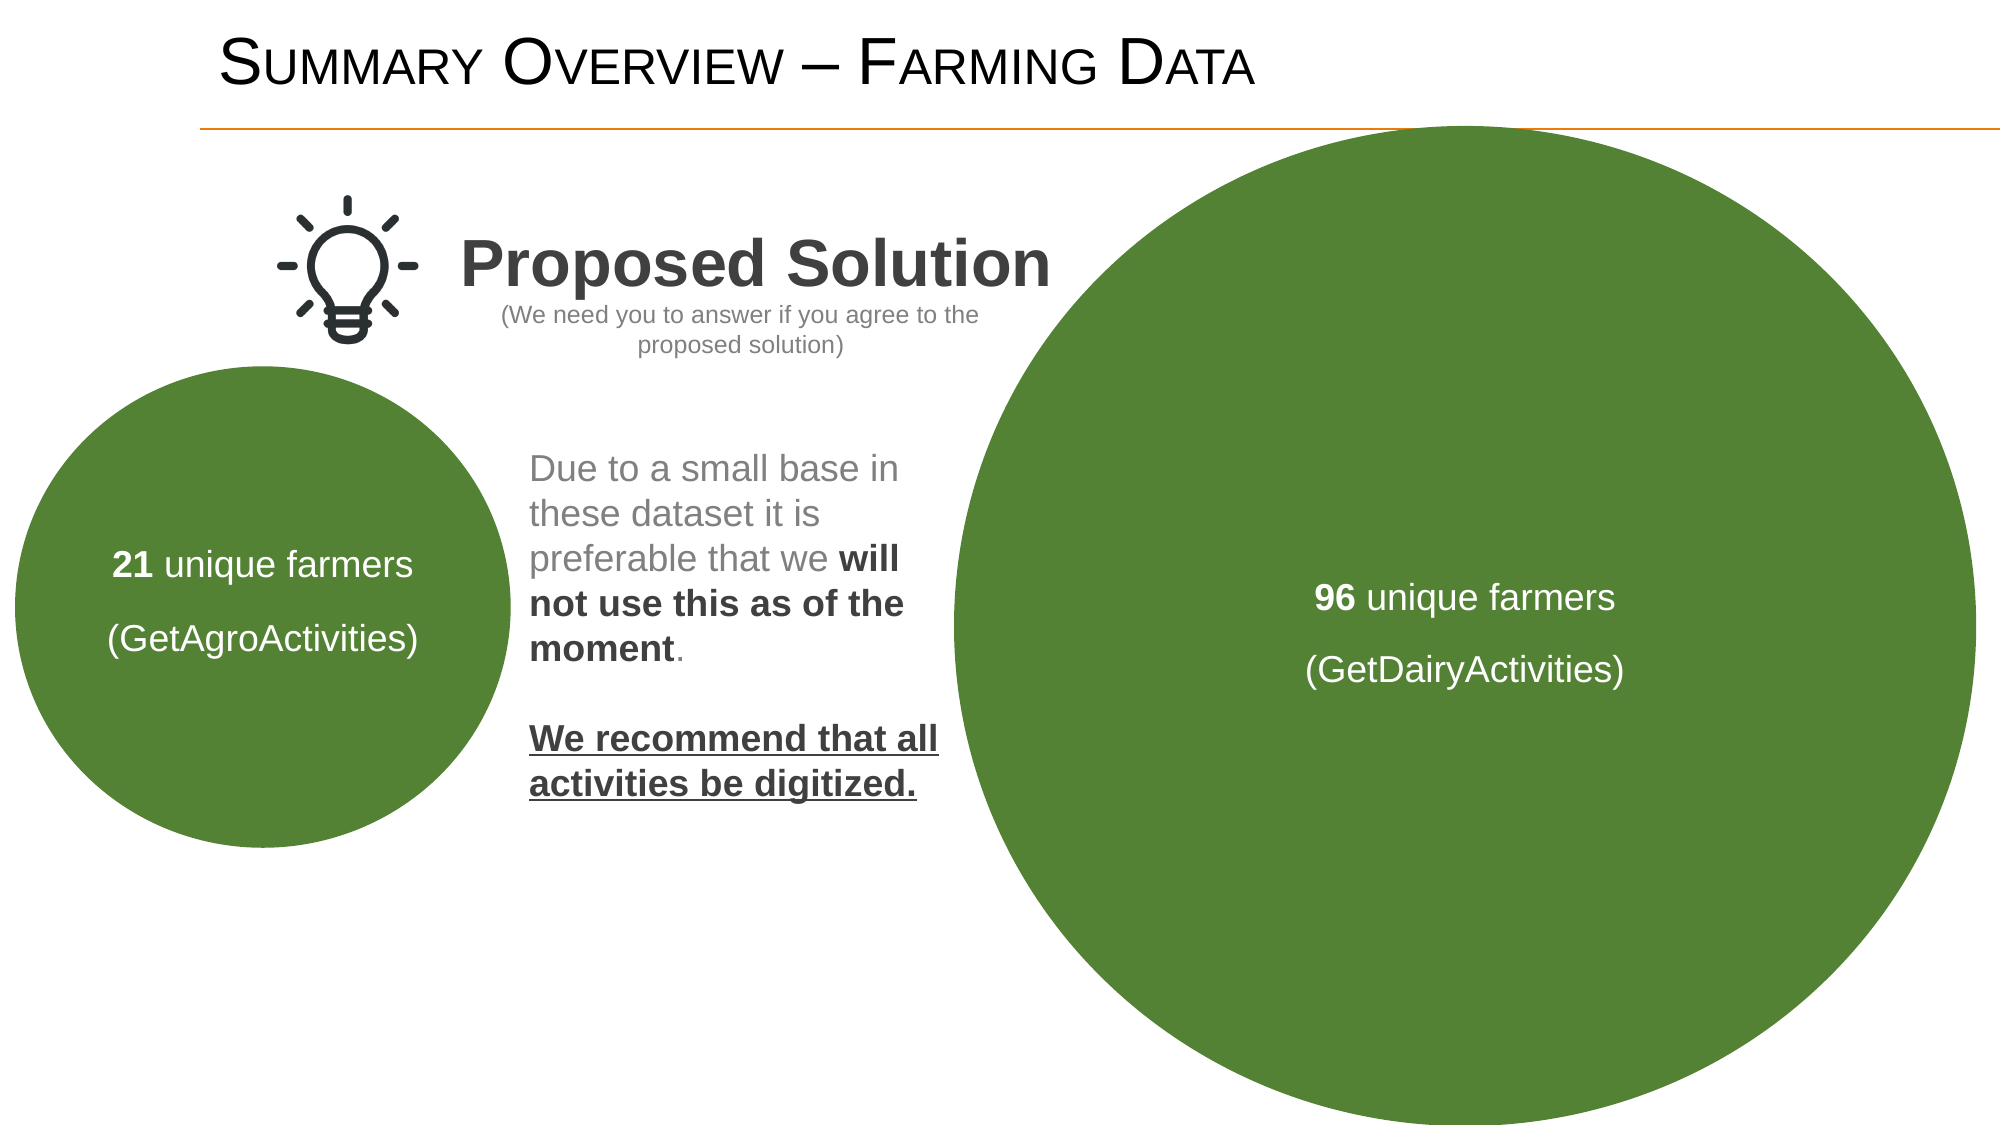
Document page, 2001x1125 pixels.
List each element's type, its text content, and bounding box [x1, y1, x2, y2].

text_box Proposed Solution [424, 212, 955, 307]
picture [271, 193, 424, 346]
text_box Due to a small base in these dataset it is preferable that we will not use this as of the moment. We recommend that all activities be digitized. [514, 436, 955, 812]
title SUMMARY OVERVIEW – FARMING DATA [203, 23, 1903, 104]
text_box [16, 367, 510, 847]
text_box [955, 126, 1976, 1125]
text_box (We need you to answer if you agree to the proposed solution) [447, 291, 955, 367]
